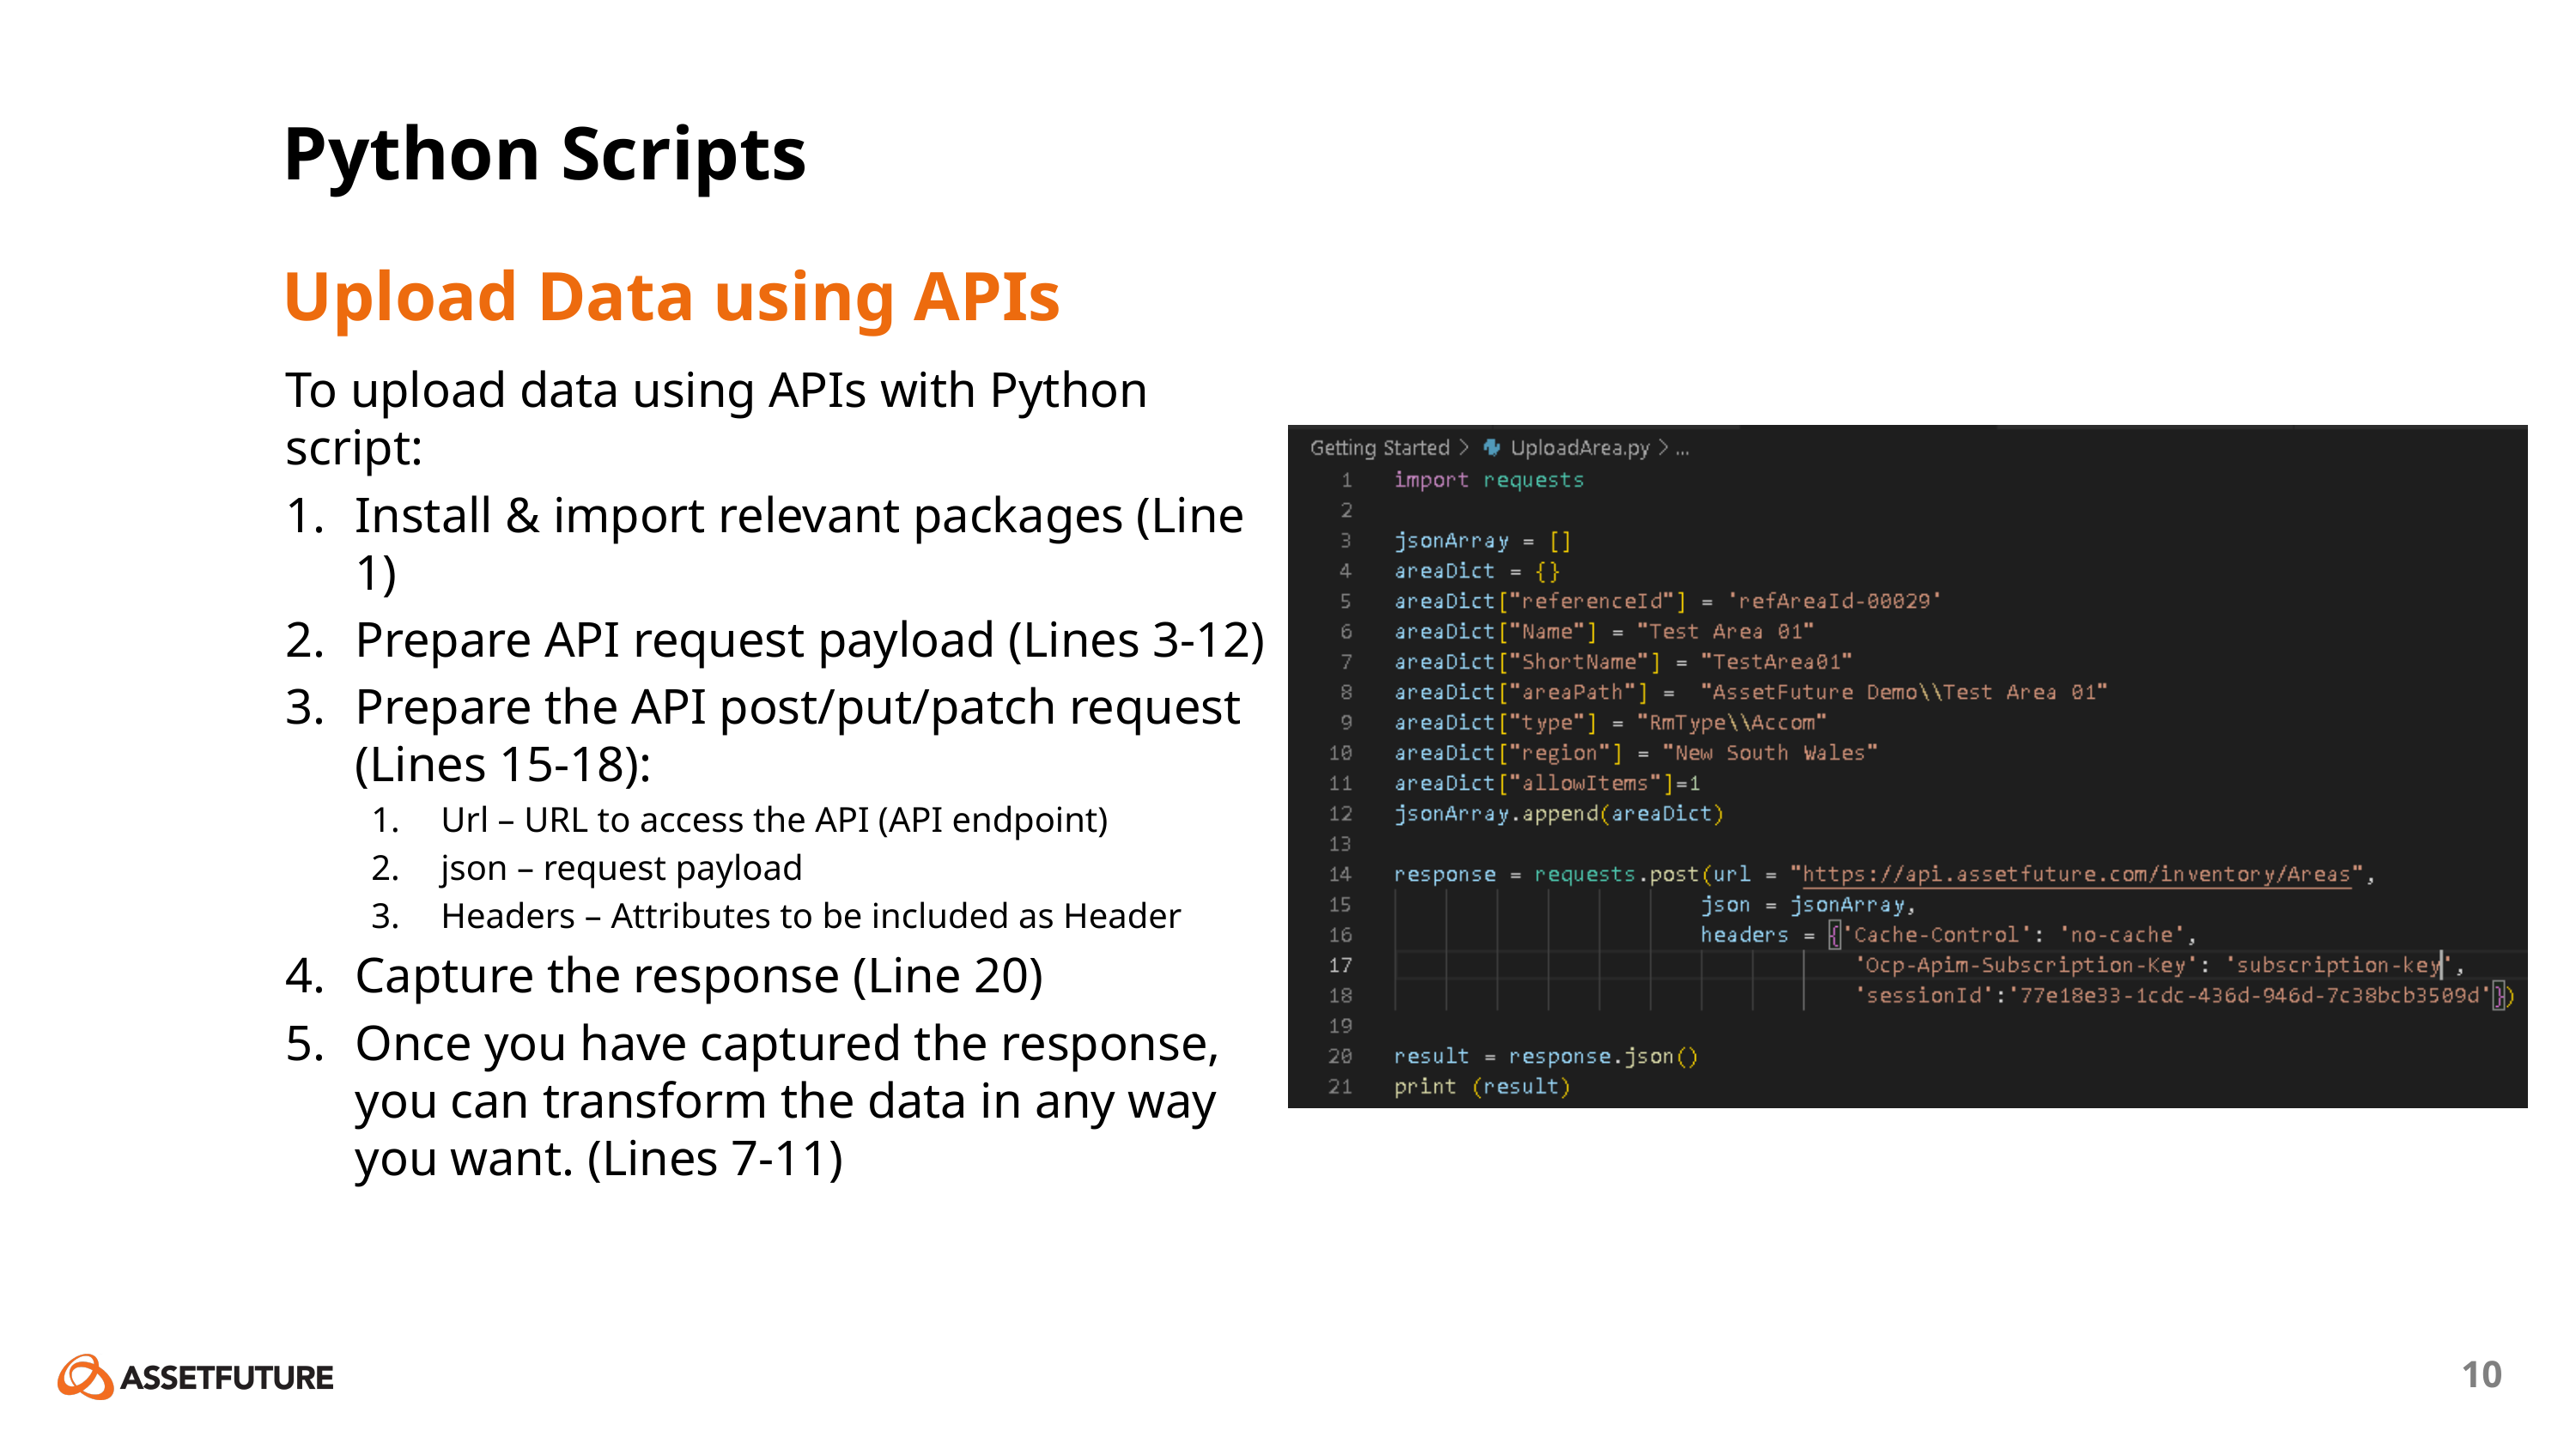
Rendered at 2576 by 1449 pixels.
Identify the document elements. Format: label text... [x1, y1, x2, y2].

list To upload data using APIs with Python script: Install & import relevant packages (Line 1) Prepare API request payload (Lines 3-12) Prepare the API post/put/patch request (Lines 15-18): Url – URL to access the API (API endpoint) json – request payload Headers – Attributes to be included as Header Capture the response (Line 20) Once you have captured the response, you can transform the data in any way you want. (Lines 7-11) [273, 353, 1288, 1220]
title Python Scripts [269, 75, 2363, 238]
picture [1287, 425, 2528, 1108]
picture [58, 1354, 333, 1400]
list Upload Data using APIs [269, 246, 2363, 354]
